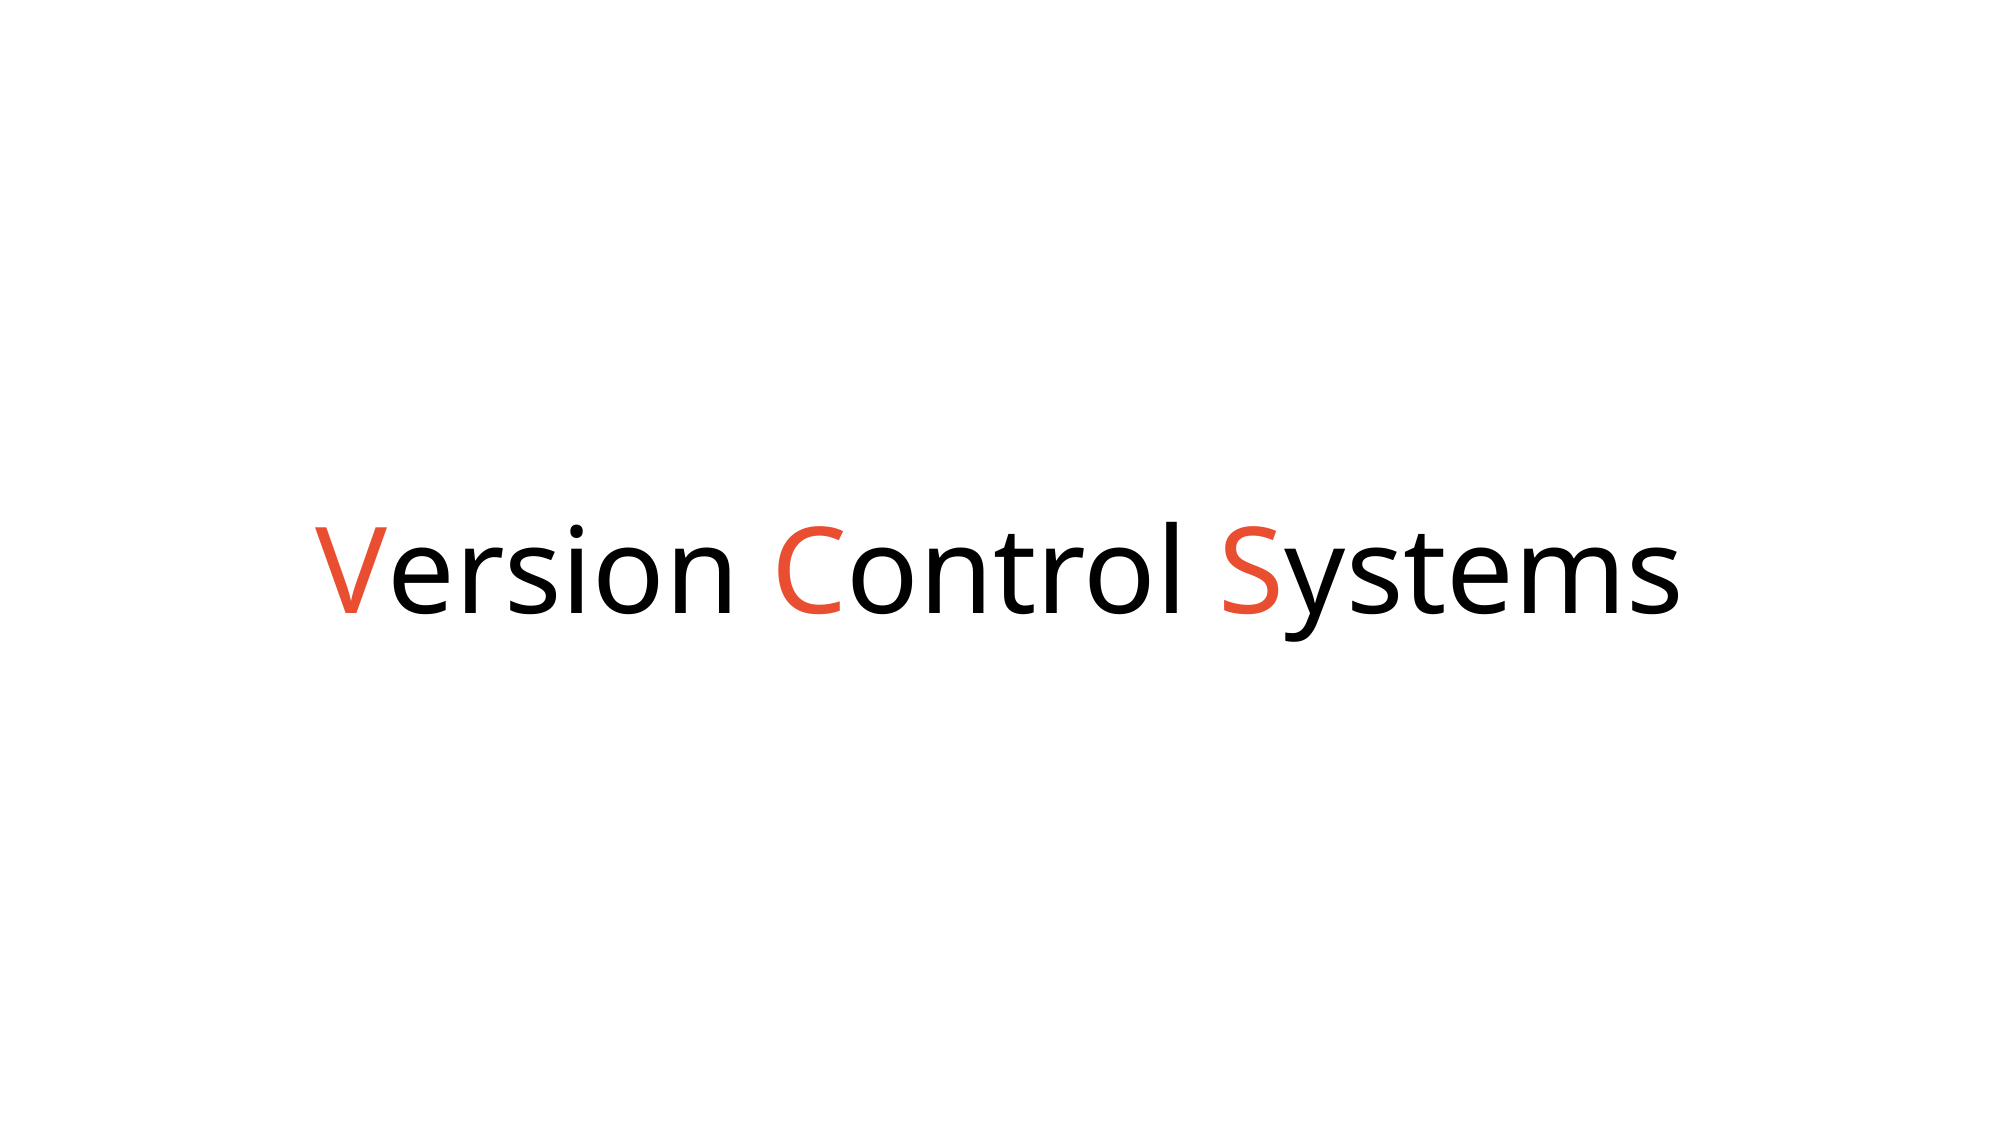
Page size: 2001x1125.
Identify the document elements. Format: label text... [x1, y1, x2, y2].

title Version Control Systems [0, 501, 2000, 647]
